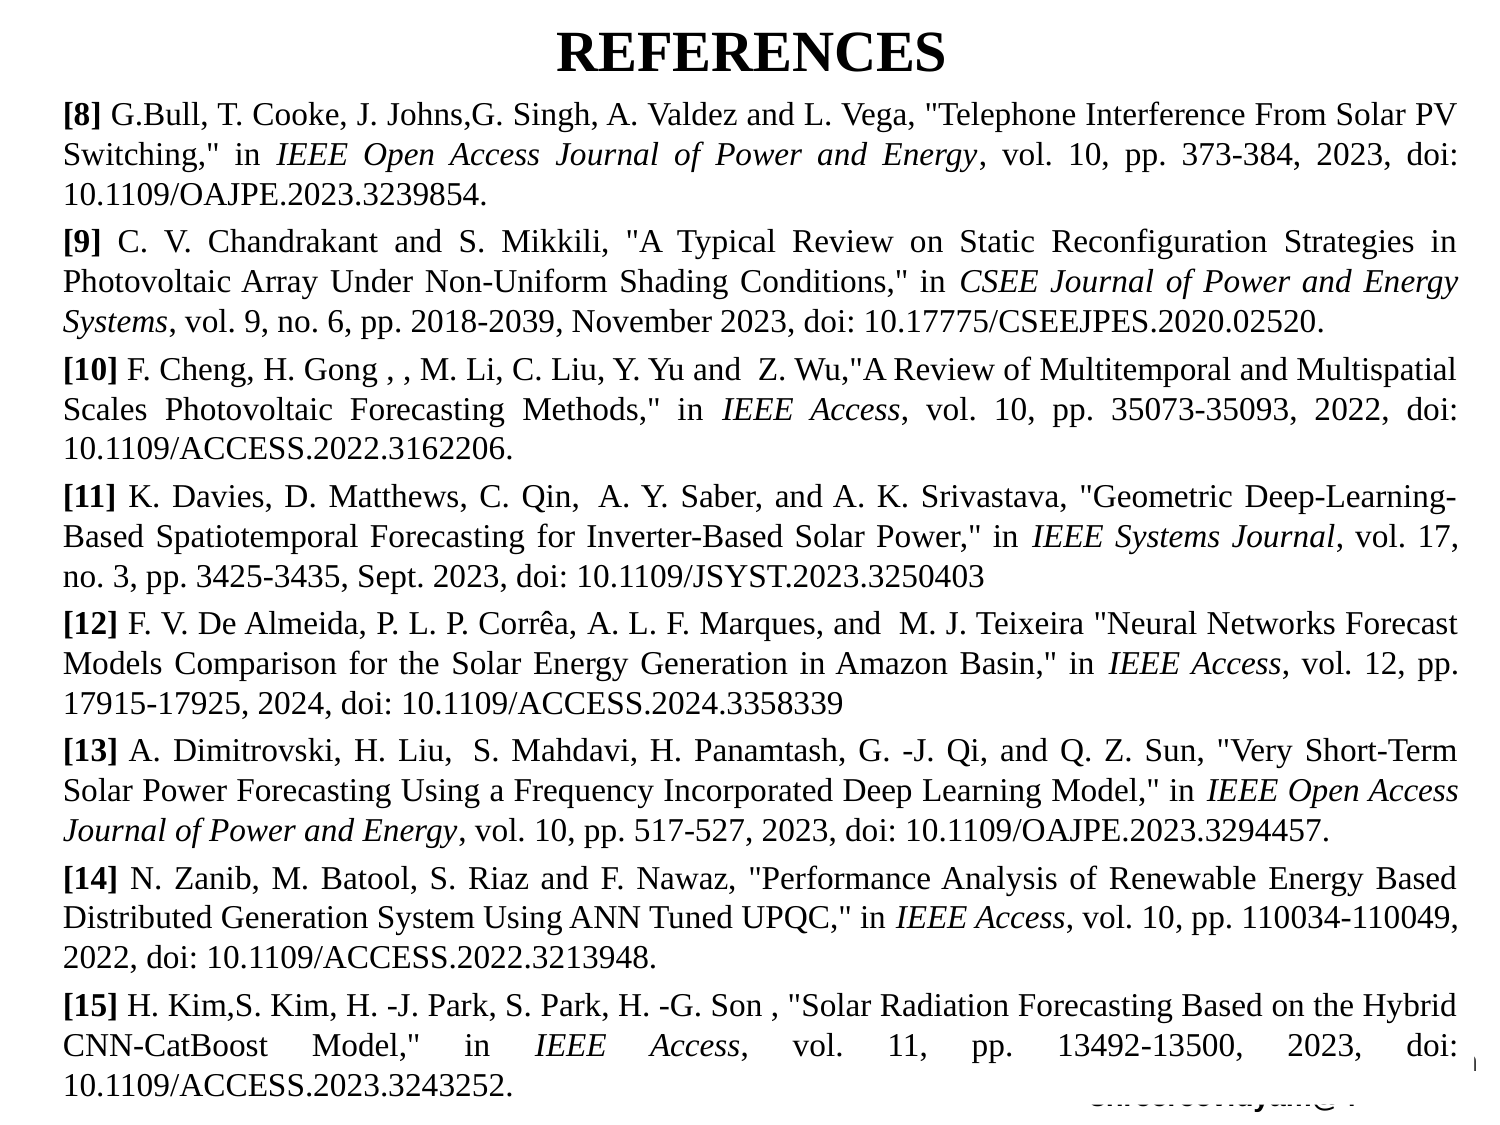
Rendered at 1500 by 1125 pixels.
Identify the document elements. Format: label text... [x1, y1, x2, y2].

list [8] G.Bull, T. Cooke, J. Johns,G. Singh, A. Valdez and L. Vega, "Telephone Interference From Solar PV Switching," in IEEE Open Access Journal of Power and Energy, vol. 10, pp. 373-384, 2023, doi: 10.1109/OAJPE.2023.3239854. [9] C. V. Chandrakant and S. Mikkili, "A Typical Review on Static Reconfiguration Strategies in Photovoltaic Array Under Non-Uniform Shading Conditions," in CSEE Journal of Power and Energy Systems, vol. 9, no. 6, pp. 2018-2039, November 2023, doi: 10.17775/CSEEJPES.2020.02520. [10] F. Cheng, H. Gong , , M. Li, C. Liu, Y. Yu and Z. Wu,"A Review of Multitemporal and Multispatial Scales Photovoltaic Forecasting Methods," in IEEE Access, vol. 10, pp. 35073-35093, 2022, doi: 10.1109/ACCESS.2022.3162206. [11] K. Davies, D. Matthews, C. Qin, A. Y. Saber, and A. K. Srivastava, "Geometric Deep-Learning-Based Spatiotemporal Forecasting for Inverter-Based Solar Power," in IEEE Systems Journal, vol. 17, no. 3, pp. 3425-3435, Sept. 2023, doi: 10.1109/JSYST.2023.3250403 [12] F. V. De Almeida, P. L. P. Corrêa, A. L. F. Marques, and M. J. Teixeira "Neural Networks Forecast Models Comparison for the Solar Energy Generation in Amazon Basin," in IEEE Access, vol. 12, pp. 17915-17925, 2024, doi: 10.1109/ACCESS.2024.3358339 [13] A. Dimitrovski, H. Liu, S. Mahdavi, H. Panamtash, G. -J. Qi, and Q. Z. Sun, "Very Short-Term Solar Power Forecasting Using a Frequency Incorporated Deep Learning Model," in IEEE Open Access Journal of Power and Energy, vol. 10, pp. 517-527, 2023, doi: 10.1109/OAJPE.2023.3294457. [14] N. Zanib, M. Batool, S. Riaz and F. Nawaz, "Performance Analysis of Renewable Energy Based Distributed Generation System Using ANN Tuned UPQC," in IEEE Access, vol. 10, pp. 110034-110049, 2022, doi: 10.1109/ACCESS.2022.3213948. [15] H. Kim,S. Kim, H. -J. Park, S. Park, H. -G. Son , "Solar Radiation Forecasting Based on the Hybrid CNN-CatBoost Model," in IEEE Access, vol. 11, pp. 13492-13500, 2023, doi: 10.1109/ACCESS.2023.3243252. [29, 84, 1475, 1105]
title REFERENCES [76, 0, 1427, 84]
